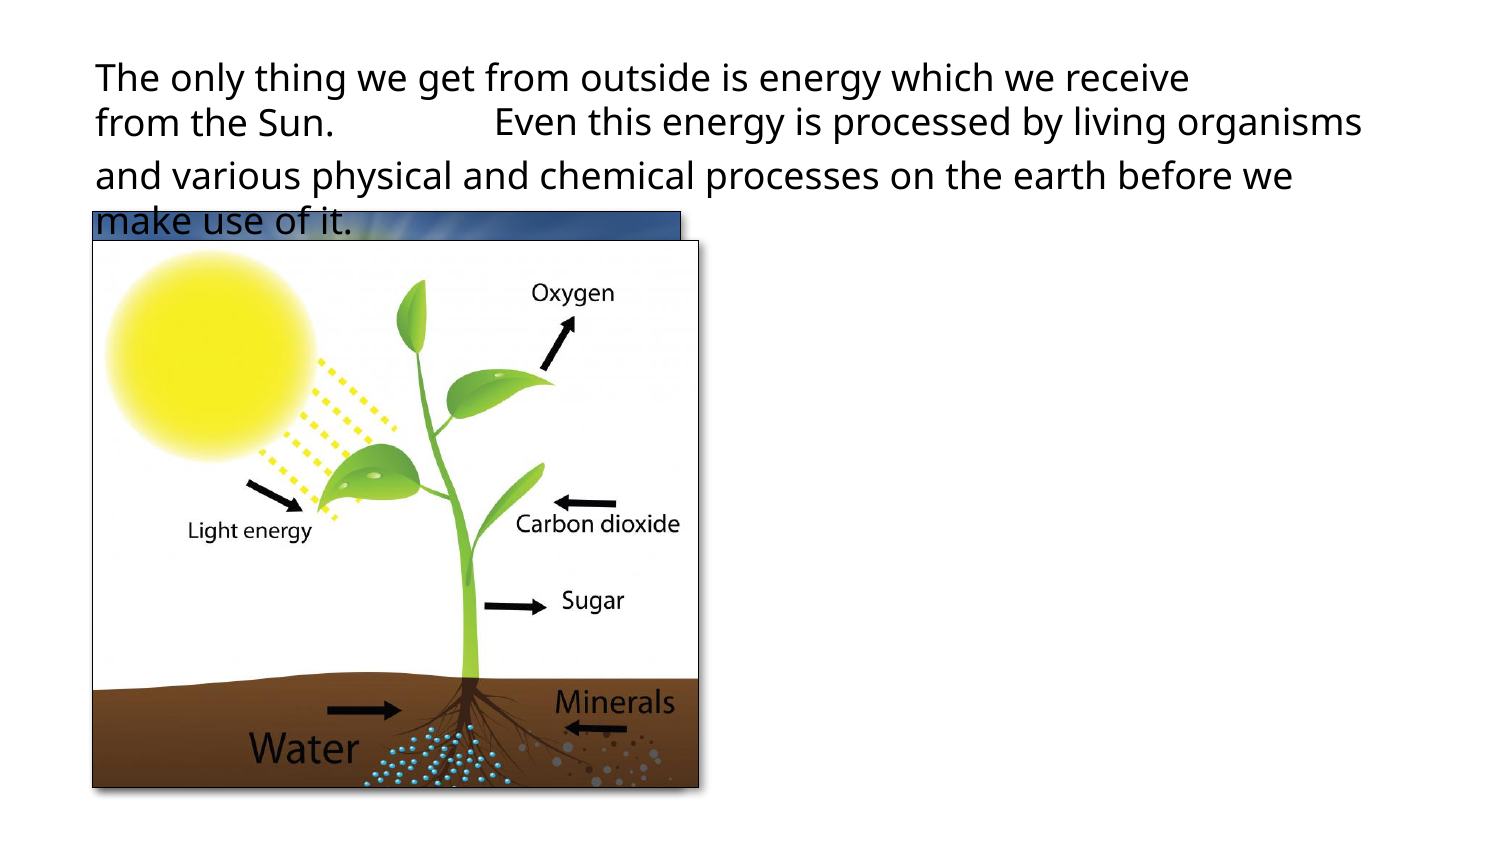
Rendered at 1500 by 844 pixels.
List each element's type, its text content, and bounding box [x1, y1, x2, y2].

text_box Even this energy is processed by living organisms [479, 91, 1450, 151]
text_box and various physical and chemical processes on the earth before we make use of it. [80, 144, 1413, 250]
picture [92, 211, 699, 788]
text_box The only thing we get from outside is energy which we receive from the Sun. [80, 46, 1238, 144]
